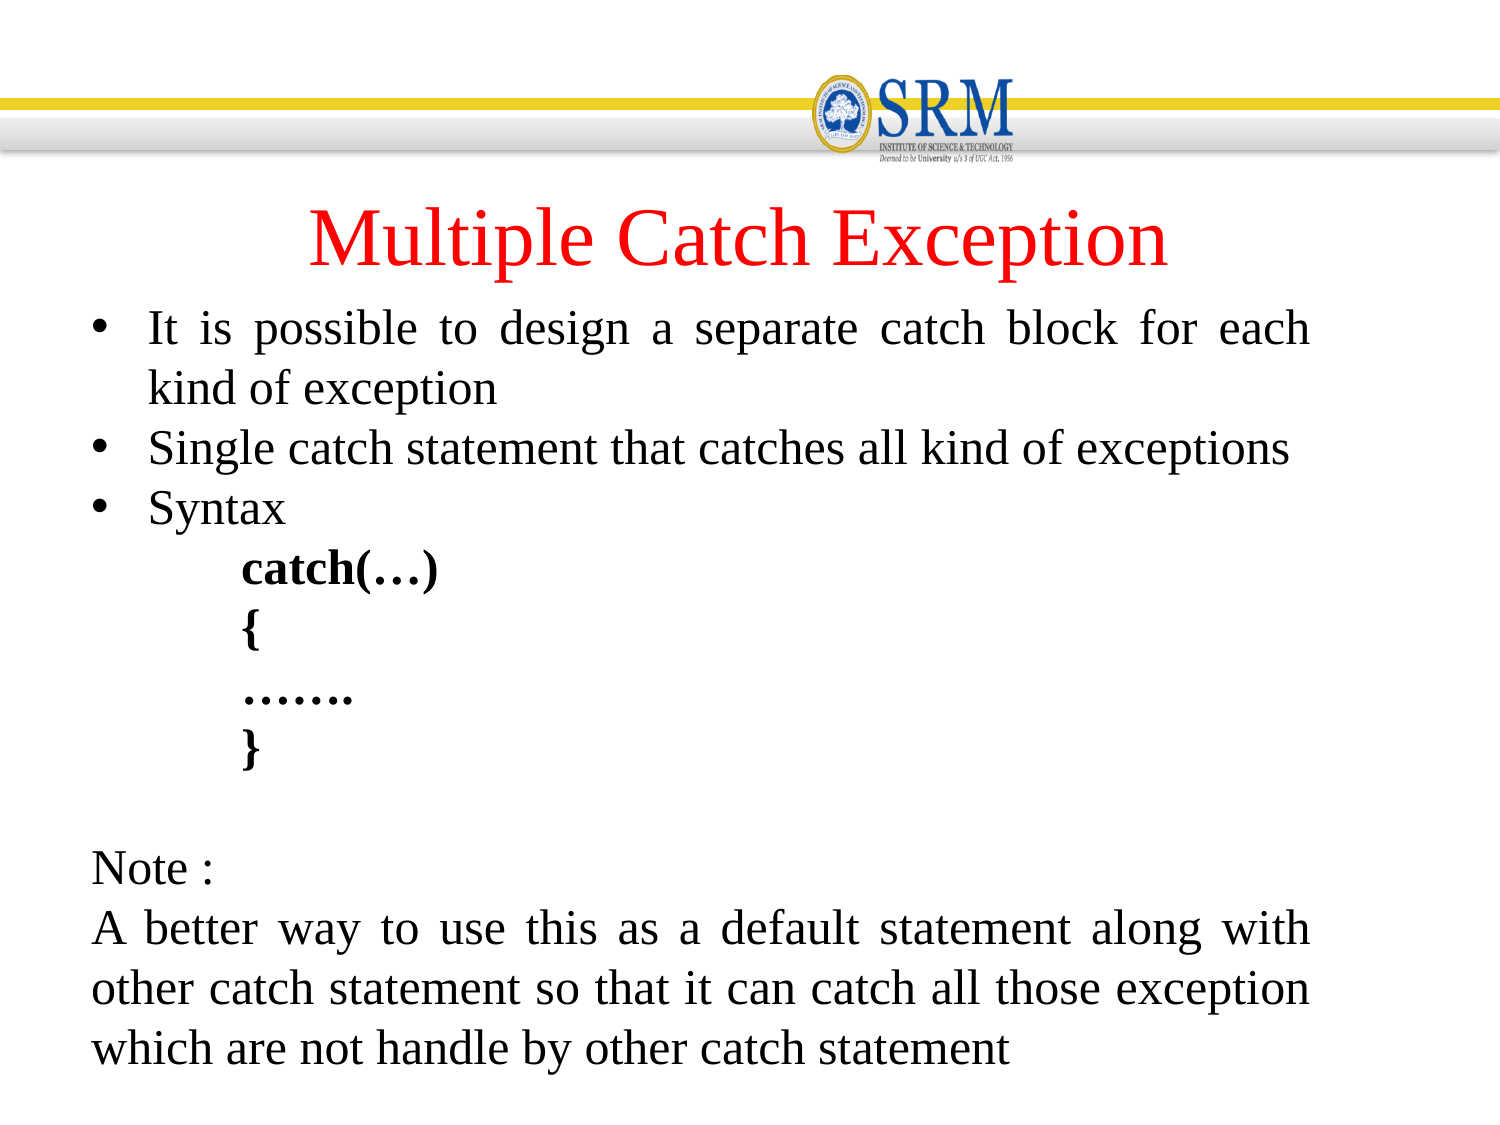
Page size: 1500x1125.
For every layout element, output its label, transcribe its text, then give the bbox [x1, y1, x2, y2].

picture [812, 75, 1013, 163]
text_box Multiple Catch Exception [74, 174, 1425, 325]
text_box It is possible to design a separate catch block for each kind of exception Single catch statement that catches all kind of exceptions Syntax catch(…) { ……. } Note : A better way to use this as a default statement along with other catch statement so that it can catch all those exception which are not handle by other catch statement [76, 287, 1327, 1125]
